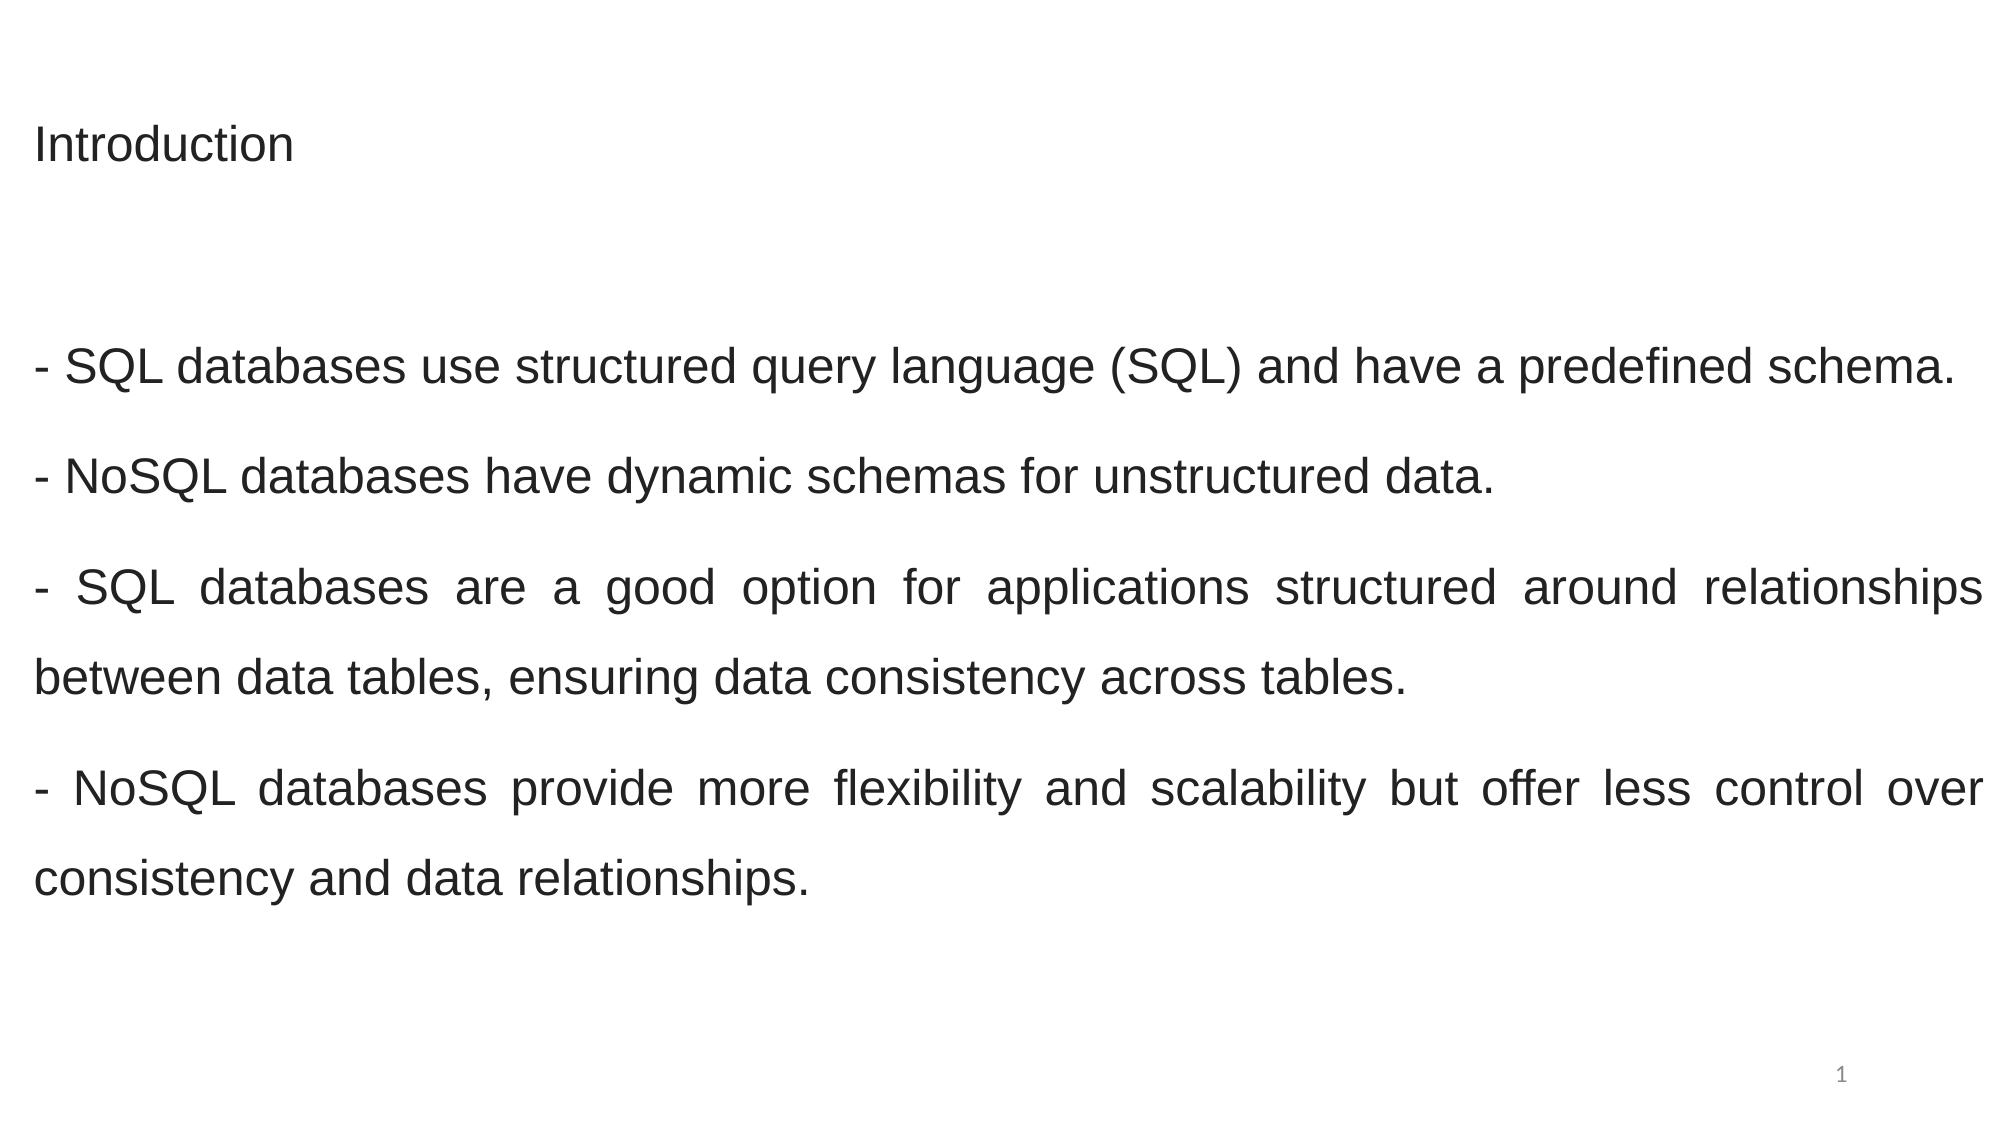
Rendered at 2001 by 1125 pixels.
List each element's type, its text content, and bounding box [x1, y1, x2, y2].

subtitle Introduction - SQL databases use structured query language (SQL) and have a predefined schema. - NoSQL databases have dynamic schemas for unstructured data. - SQL databases are a good option for applications structured around relationships between data tables, ensuring data consistency across tables. - NoSQL databases provide more flexibility and scalability but offer less control over consistency and data relationships. [18, 73, 2000, 1125]
slide_number 1 [1412, 1042, 1863, 1103]
